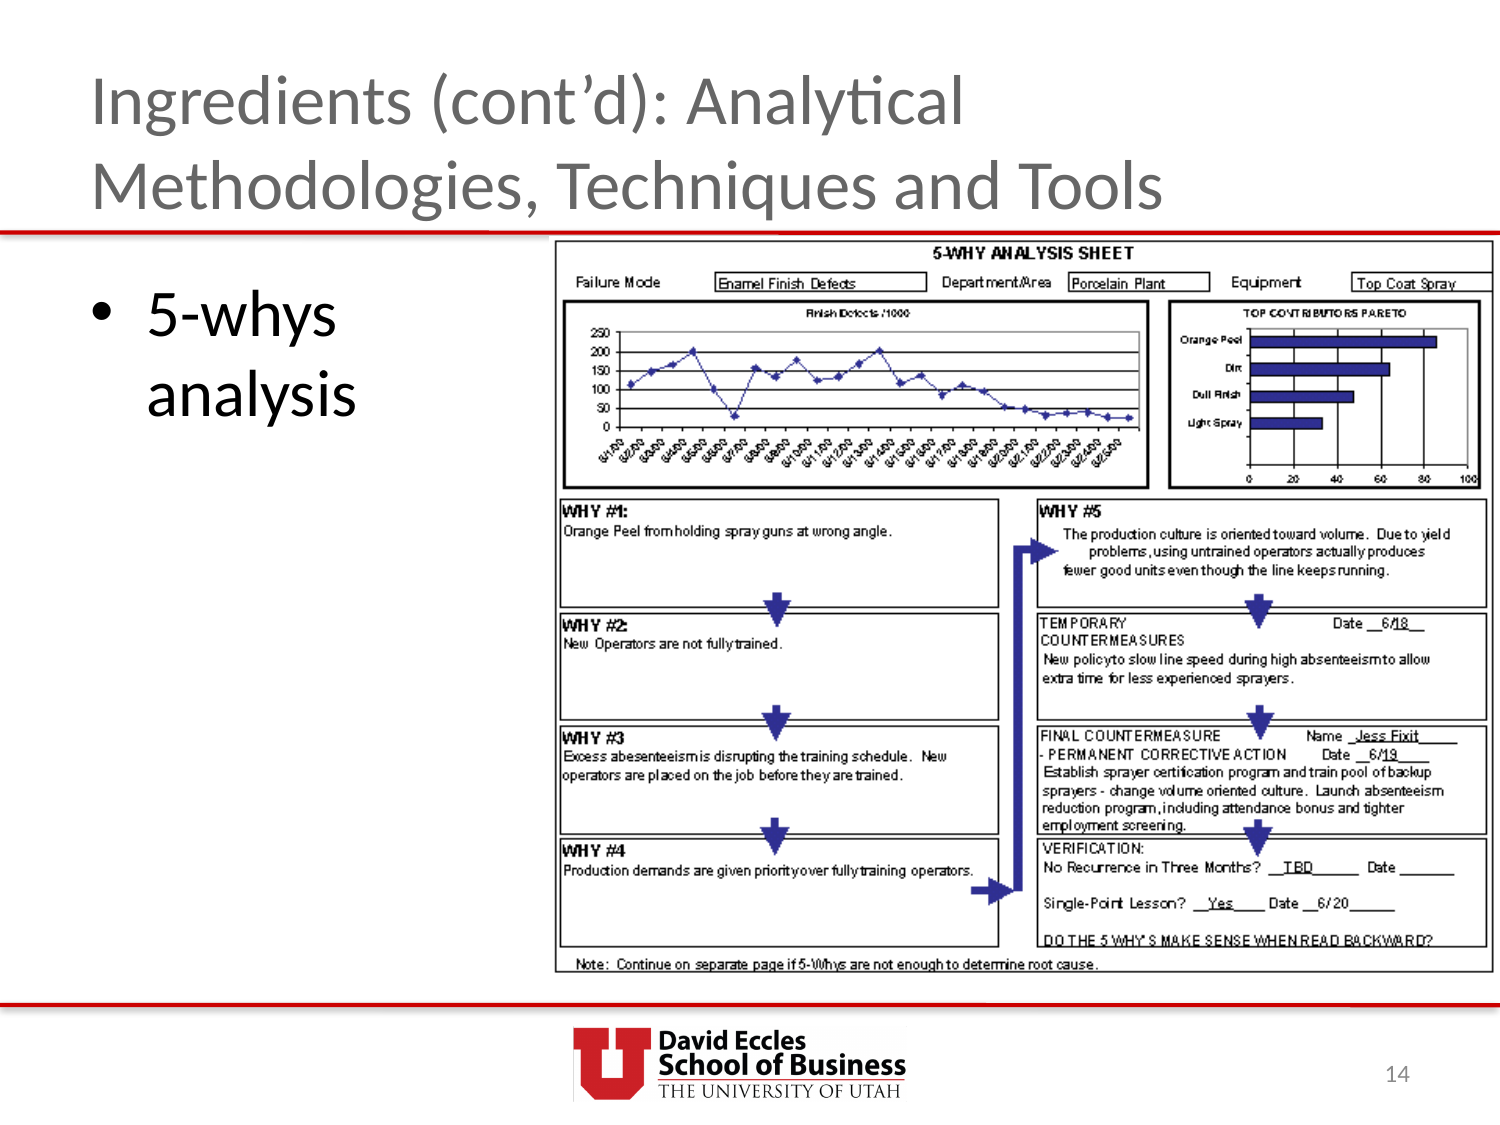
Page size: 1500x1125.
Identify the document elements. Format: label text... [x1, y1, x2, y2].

picture [573, 1026, 907, 1102]
list 5-whys analysis [75, 262, 522, 1005]
picture [549, 235, 1500, 976]
slide_number 14 [1074, 1042, 1425, 1103]
title Ingredients (cont’d): Analytical Methodologies, Techniques and Tools [75, 45, 1425, 233]
